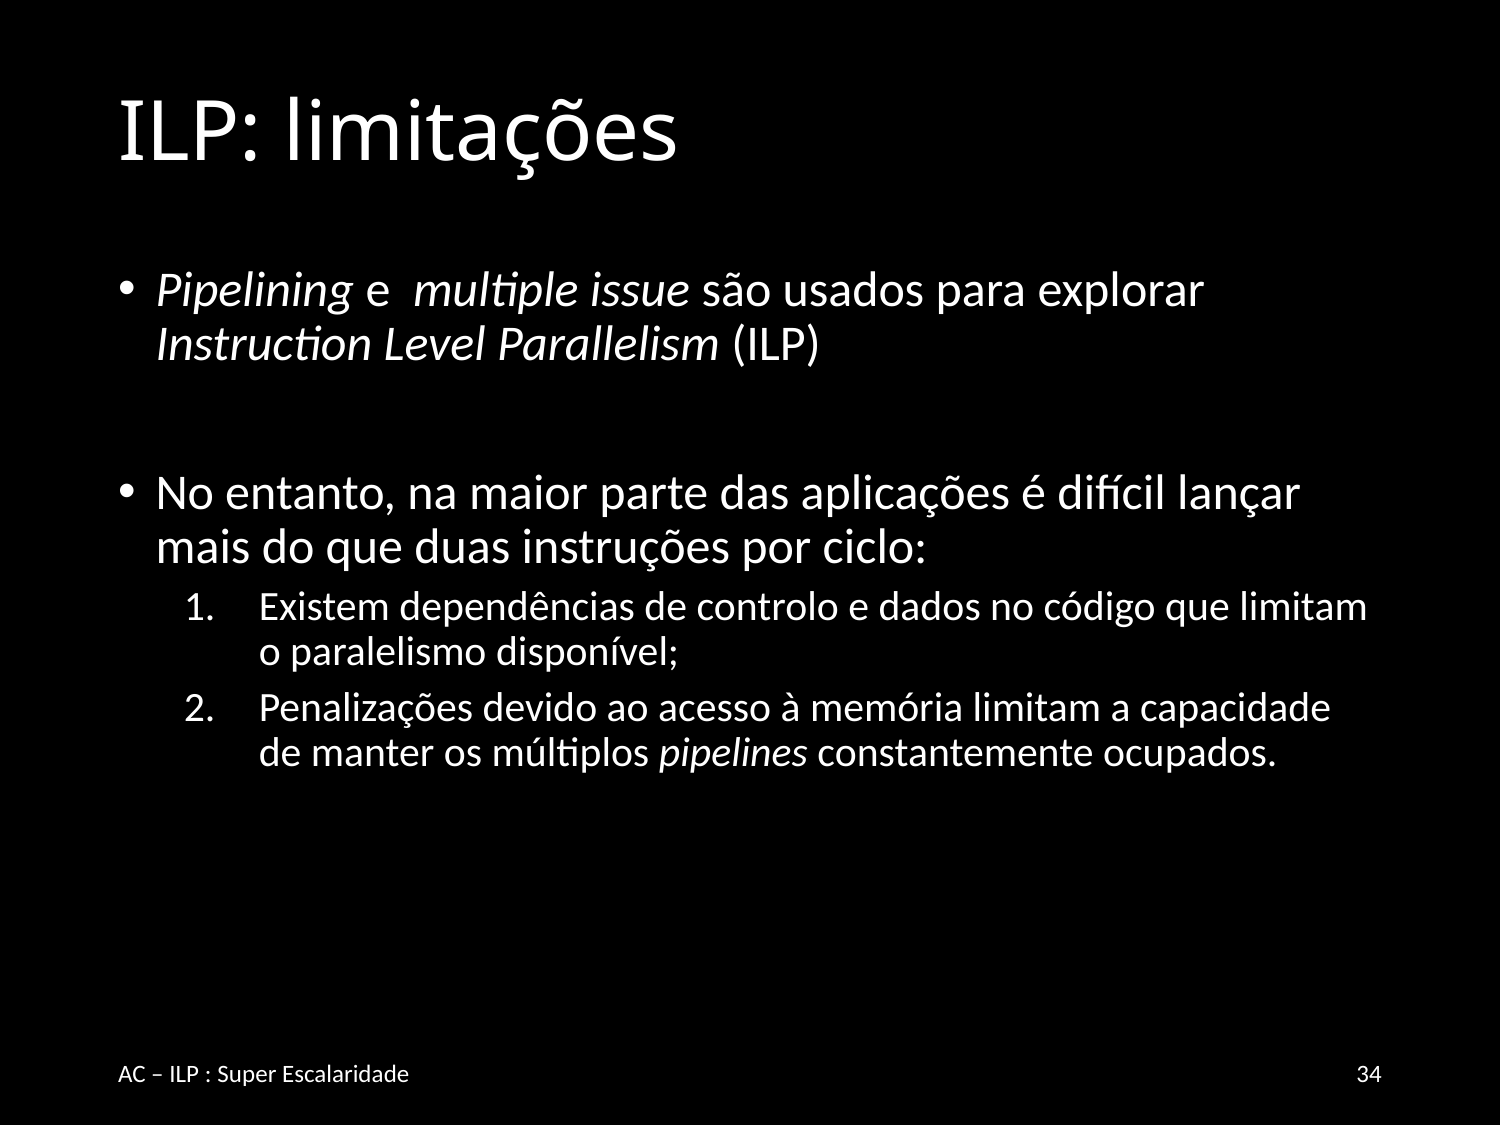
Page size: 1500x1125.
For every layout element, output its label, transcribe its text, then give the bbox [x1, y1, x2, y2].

title ILP: limitações [103, 59, 1397, 209]
list Pipelining e multiple issue são usados para explorar Instruction Level Parallelism (ILP) No entanto, na maior parte das aplicações é difícil lançar mais do que duas instruções por ciclo: Existem dependências de controlo e dados no código que limitam o paralelismo disponível; Penalizações devido ao acesso à memória limitam a capacidade de manter os múltiplos pipelines constantemente ocupados. [103, 255, 1397, 1014]
slide_number 34 [1059, 1042, 1397, 1103]
slide_number AC – ILP : Super Escalaridade [103, 1042, 441, 1103]
